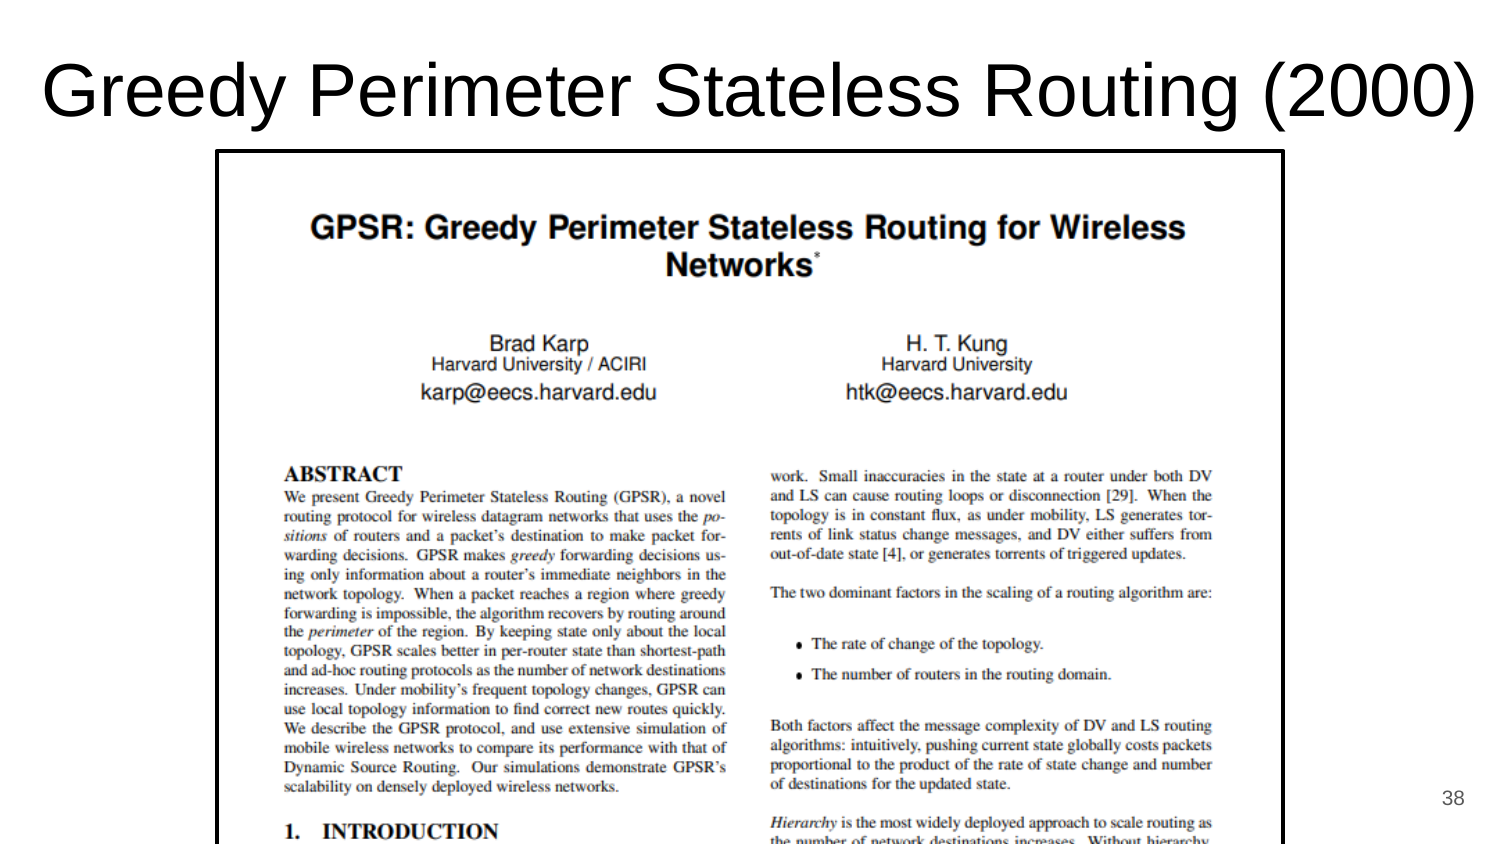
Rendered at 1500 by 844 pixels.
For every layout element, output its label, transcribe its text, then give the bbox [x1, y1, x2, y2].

text_box Greedy Perimeter Stateless Routing (2000) [0, 34, 1500, 140]
slide_number 38 [1389, 764, 1480, 830]
picture [218, 152, 1282, 844]
